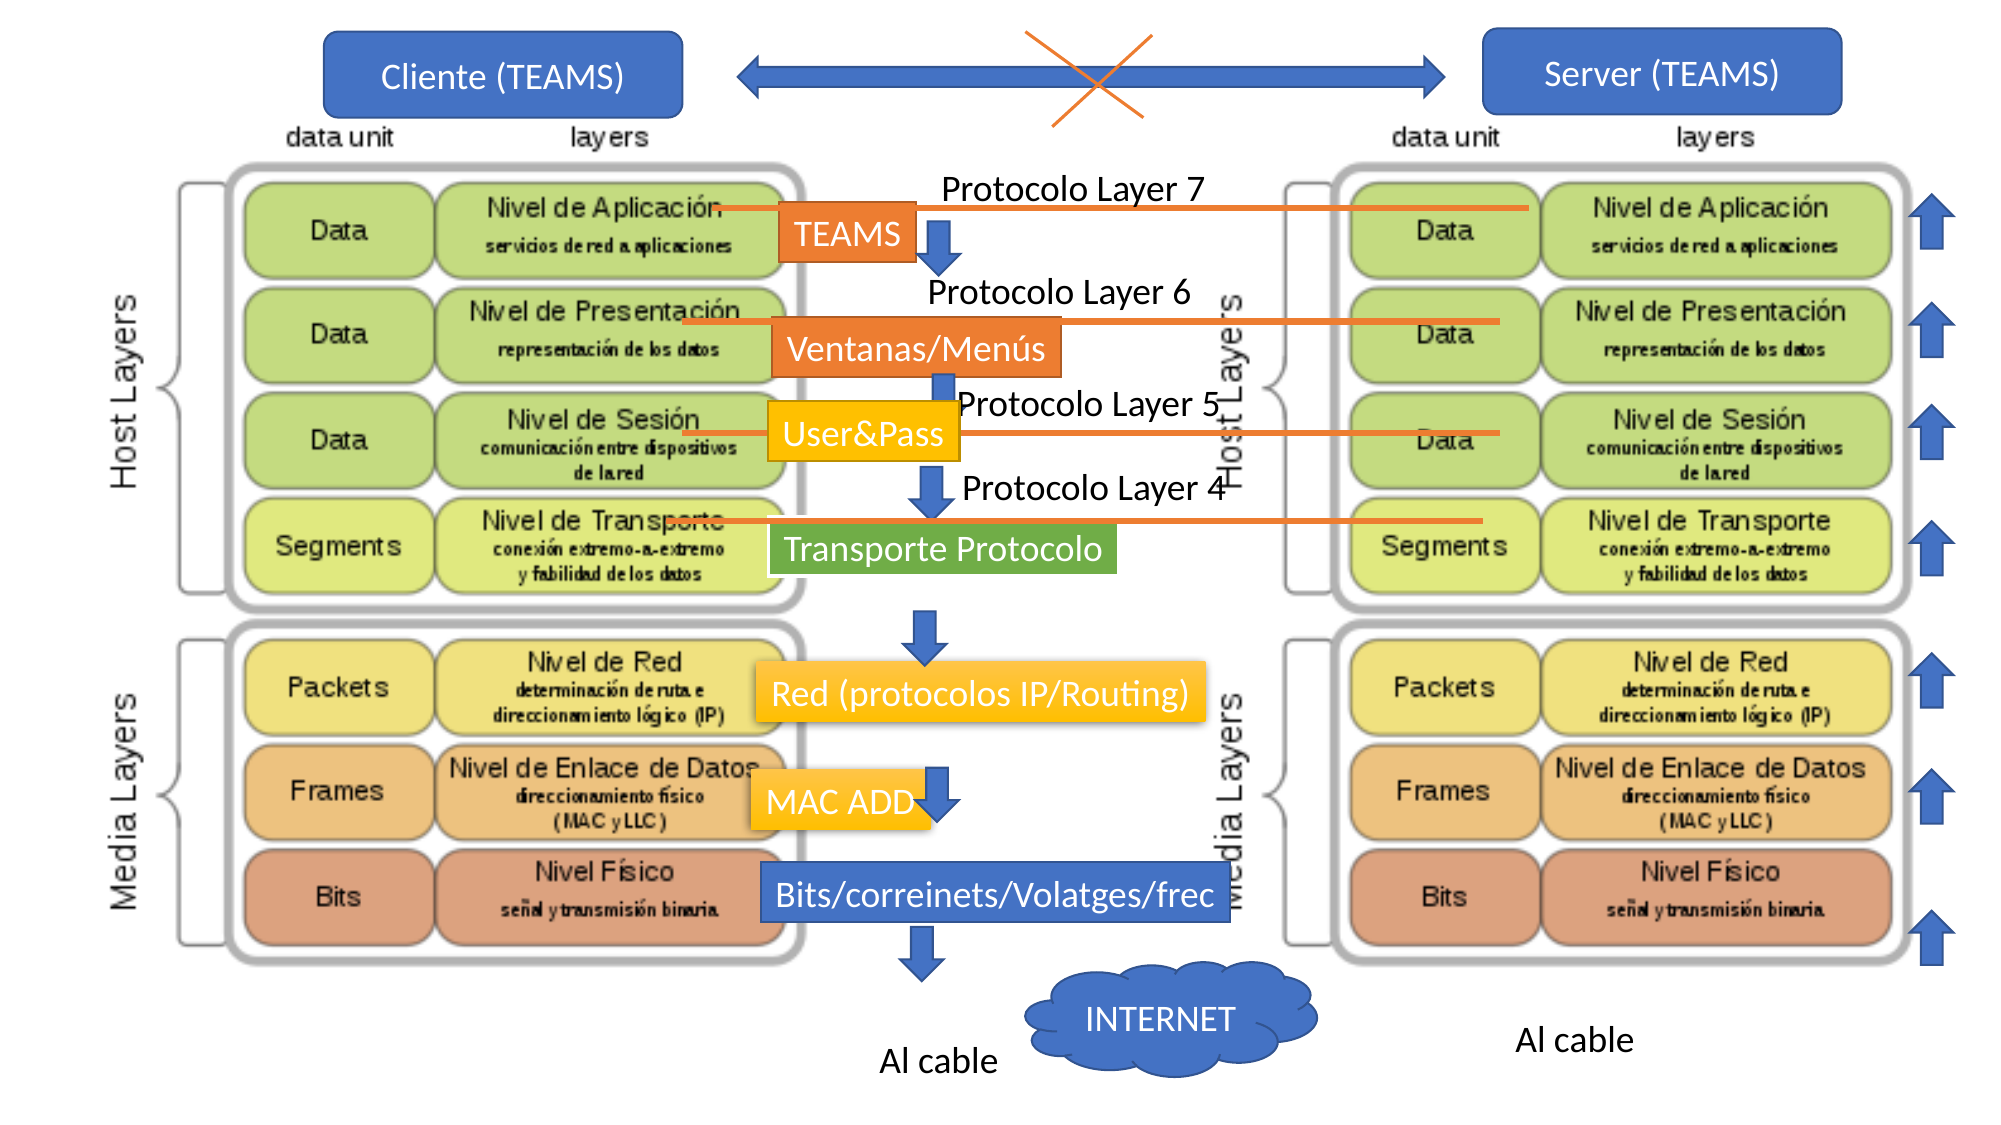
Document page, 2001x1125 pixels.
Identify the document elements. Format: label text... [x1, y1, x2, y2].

text_box Al cable [1500, 1008, 1650, 1068]
text_box Ventanas/Menús [848, 325, 1062, 378]
text_box Al cable [864, 1028, 1014, 1088]
text_box [900, 610, 949, 668]
text_box MAC ADD [848, 769, 931, 830]
text_box Protocolo Layer 6 [912, 259, 1197, 320]
text_box [736, 54, 1025, 100]
text_box Bits/correinets/Volatges/frec [848, 861, 1197, 923]
text_box [907, 465, 947, 518]
text_box INTERNET [1024, 961, 1319, 1079]
text_box Red (protocolos IP/Routing) [848, 661, 1197, 722]
text_box [897, 925, 947, 983]
text_box TEAMS [848, 211, 917, 263]
text_box Protocolo Layer 4 [947, 455, 1197, 515]
text_box [914, 220, 963, 259]
text_box [931, 373, 941, 400]
text_box Protocolo Layer 7 [926, 209, 1197, 217]
picture [91, 117, 848, 1008]
text_box TEAMS [848, 201, 917, 205]
text_box User&Pass [848, 433, 961, 462]
text_box Protocolo Layer 5 [941, 371, 1197, 432]
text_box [1052, 35, 1153, 127]
text_box Cliente (TEAMS) [322, 30, 684, 117]
text_box Protocolo Layer 7 [926, 156, 1197, 208]
picture [1197, 117, 1954, 1008]
text_box Transporte Protocolo [848, 524, 1120, 578]
text_box User&Pass [848, 400, 961, 432]
text_box Server (TEAMS) [1482, 27, 1843, 116]
text_box [1153, 54, 1446, 100]
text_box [1025, 31, 1144, 118]
text_box [912, 766, 962, 824]
